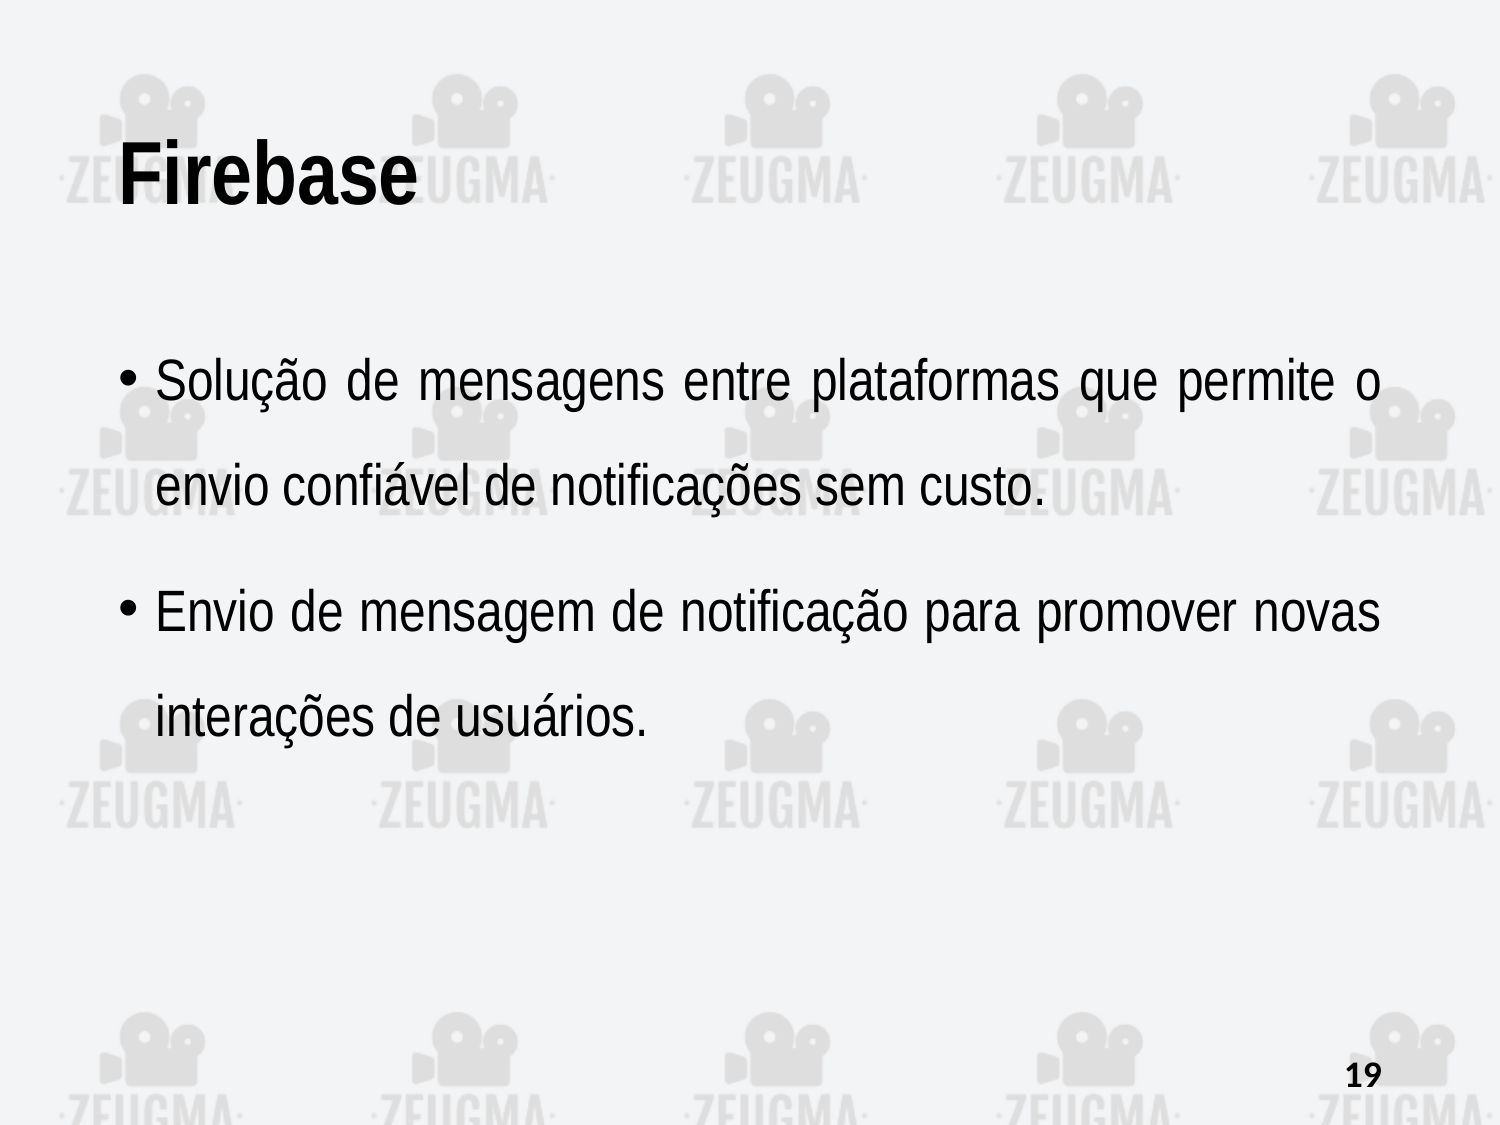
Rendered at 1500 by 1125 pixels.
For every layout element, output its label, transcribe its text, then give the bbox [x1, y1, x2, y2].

title Firebase [103, 59, 1397, 278]
list Solução de mensagens entre plataformas que permite o envio confiável de notificações sem custo. Envio de mensagem de notificação para promover novas interações de usuários. [103, 299, 1397, 1014]
slide_number 19 [1059, 1042, 1397, 1103]
